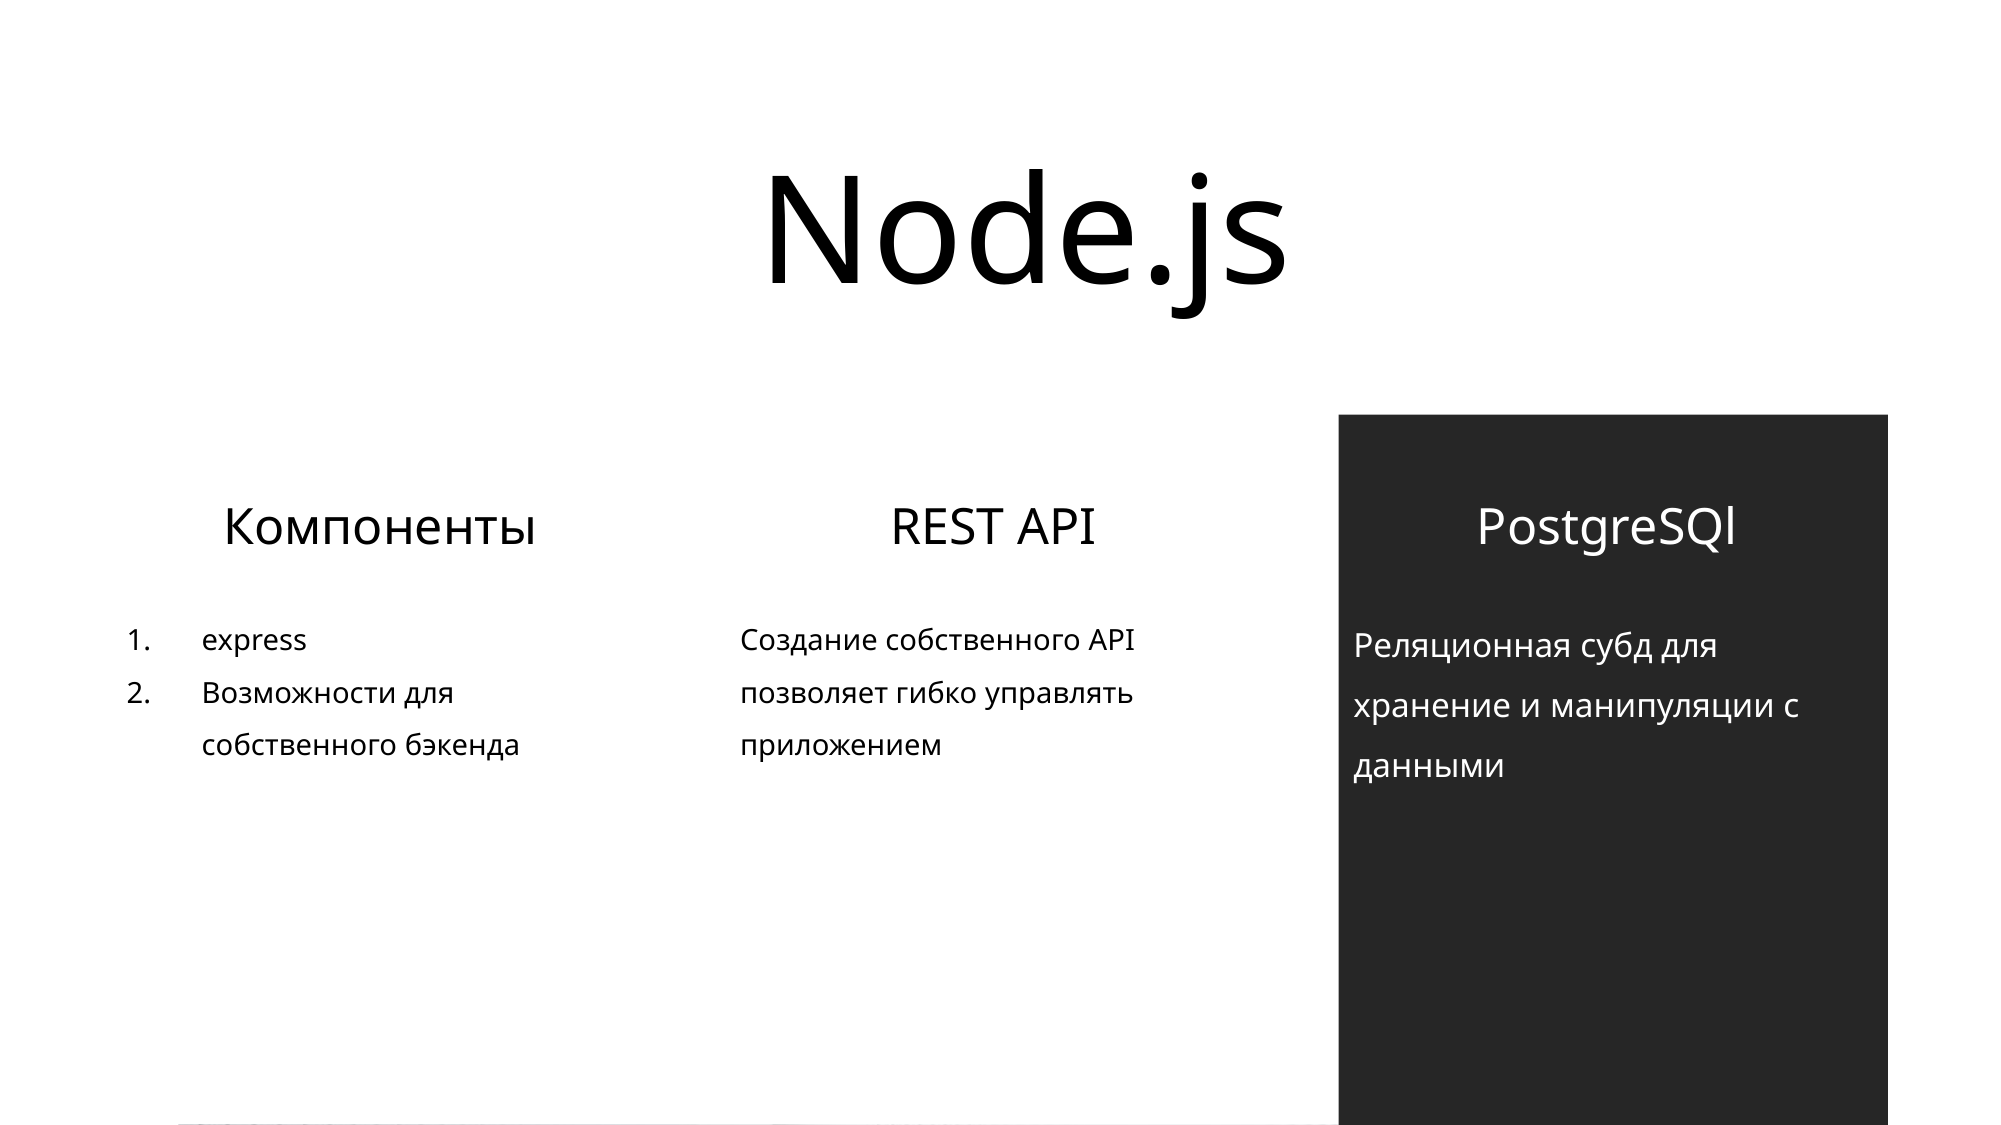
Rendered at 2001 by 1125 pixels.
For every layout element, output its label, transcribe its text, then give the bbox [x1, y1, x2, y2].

text_box Реляционная субд для хранение и манипуляции с данными [1338, 596, 1876, 791]
text_box REST API [725, 486, 1263, 562]
text_box [1338, 414, 1889, 1125]
text_box express Возможности для собственного бэкенда [111, 596, 650, 769]
text_box Node.js [329, 126, 1721, 321]
text_box Компоненты [111, 486, 650, 562]
text_box PostgreSQl [1338, 486, 1876, 562]
text_box Создание собственного API позволяет гибко управлять приложением [725, 596, 1263, 769]
